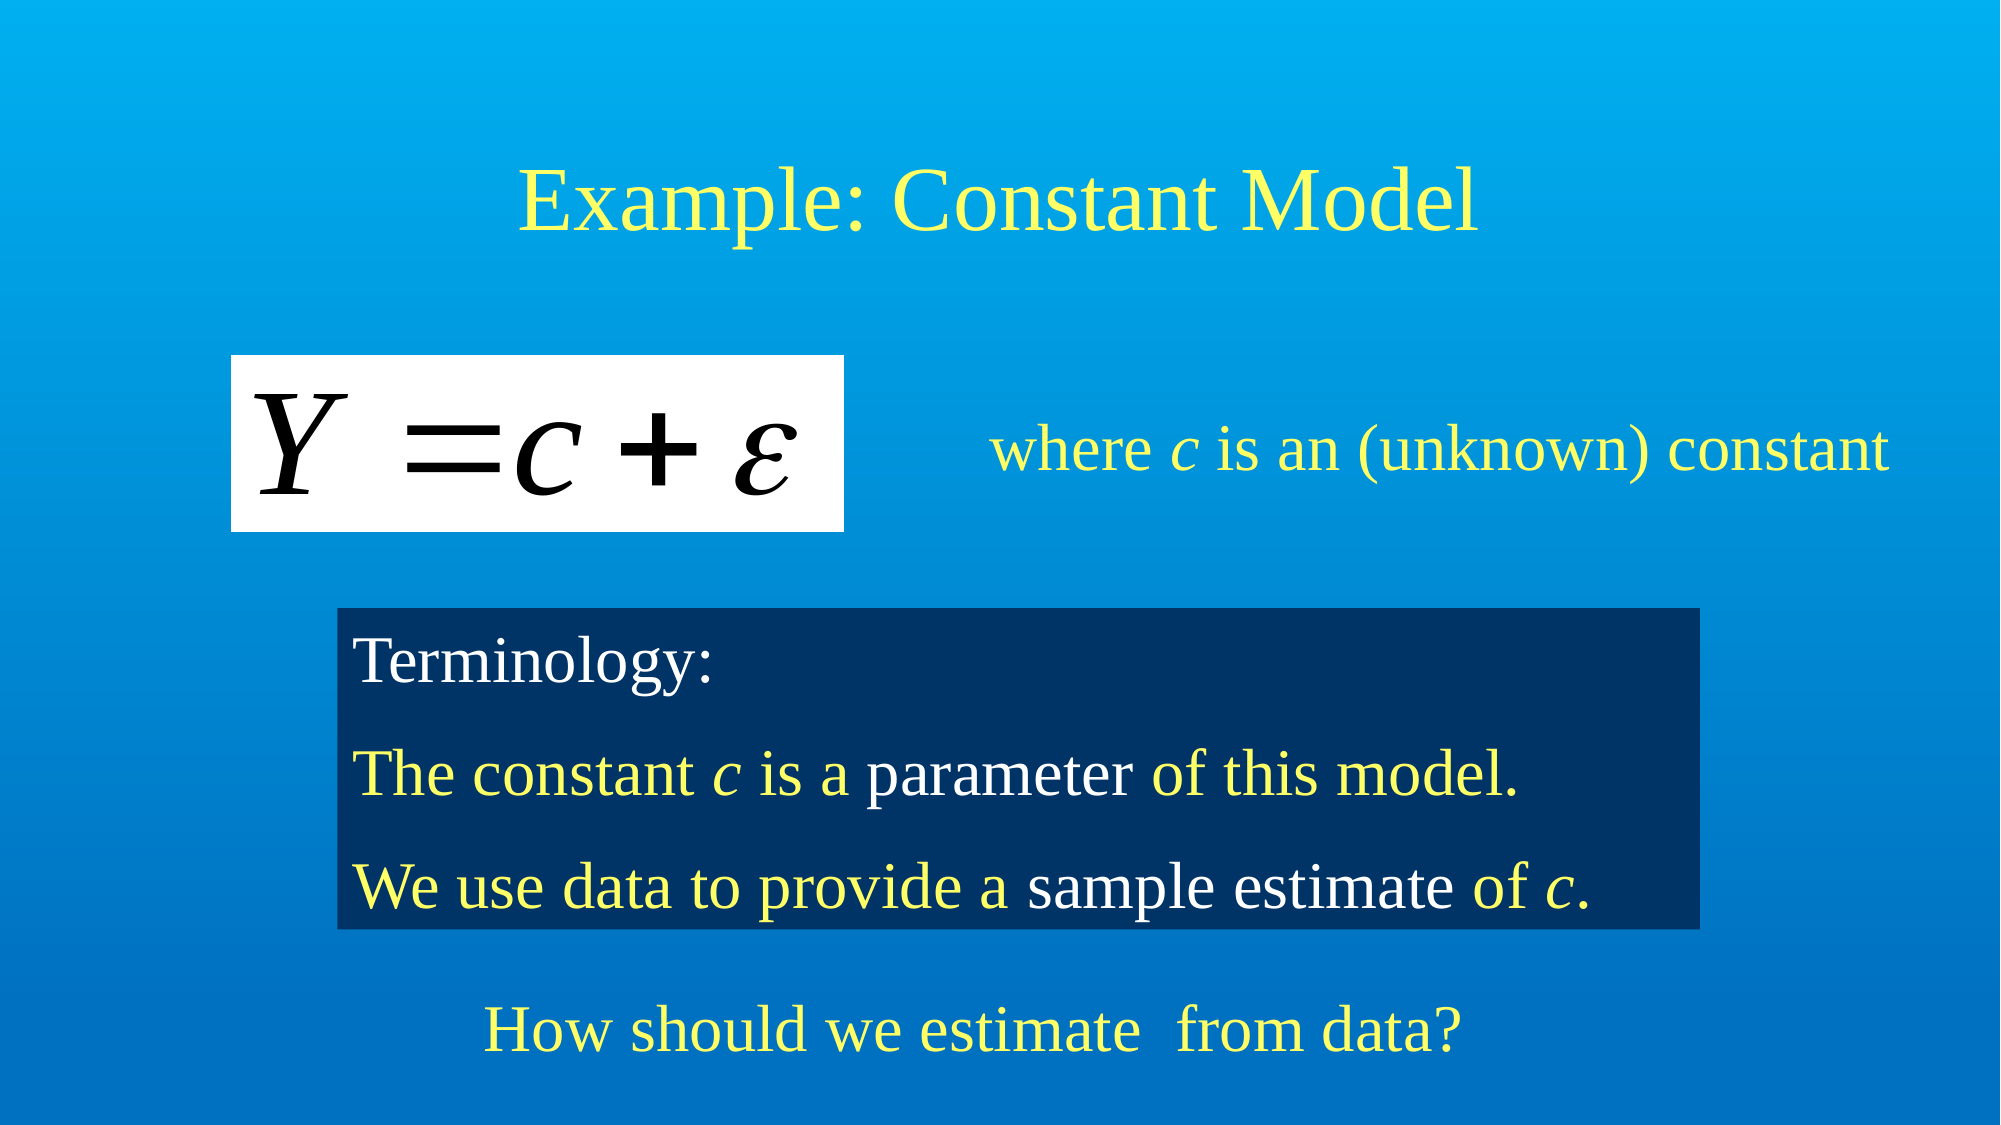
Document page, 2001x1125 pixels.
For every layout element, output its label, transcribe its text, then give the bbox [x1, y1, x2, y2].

text_box Terminology: The constant c is a parameter of this model. We use data to provide a sample estimate of c. [337, 608, 1700, 930]
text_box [231, 354, 844, 533]
text_box where c is an (unknown) constant [975, 395, 2000, 491]
title Example: Constant Model [150, 99, 1850, 288]
